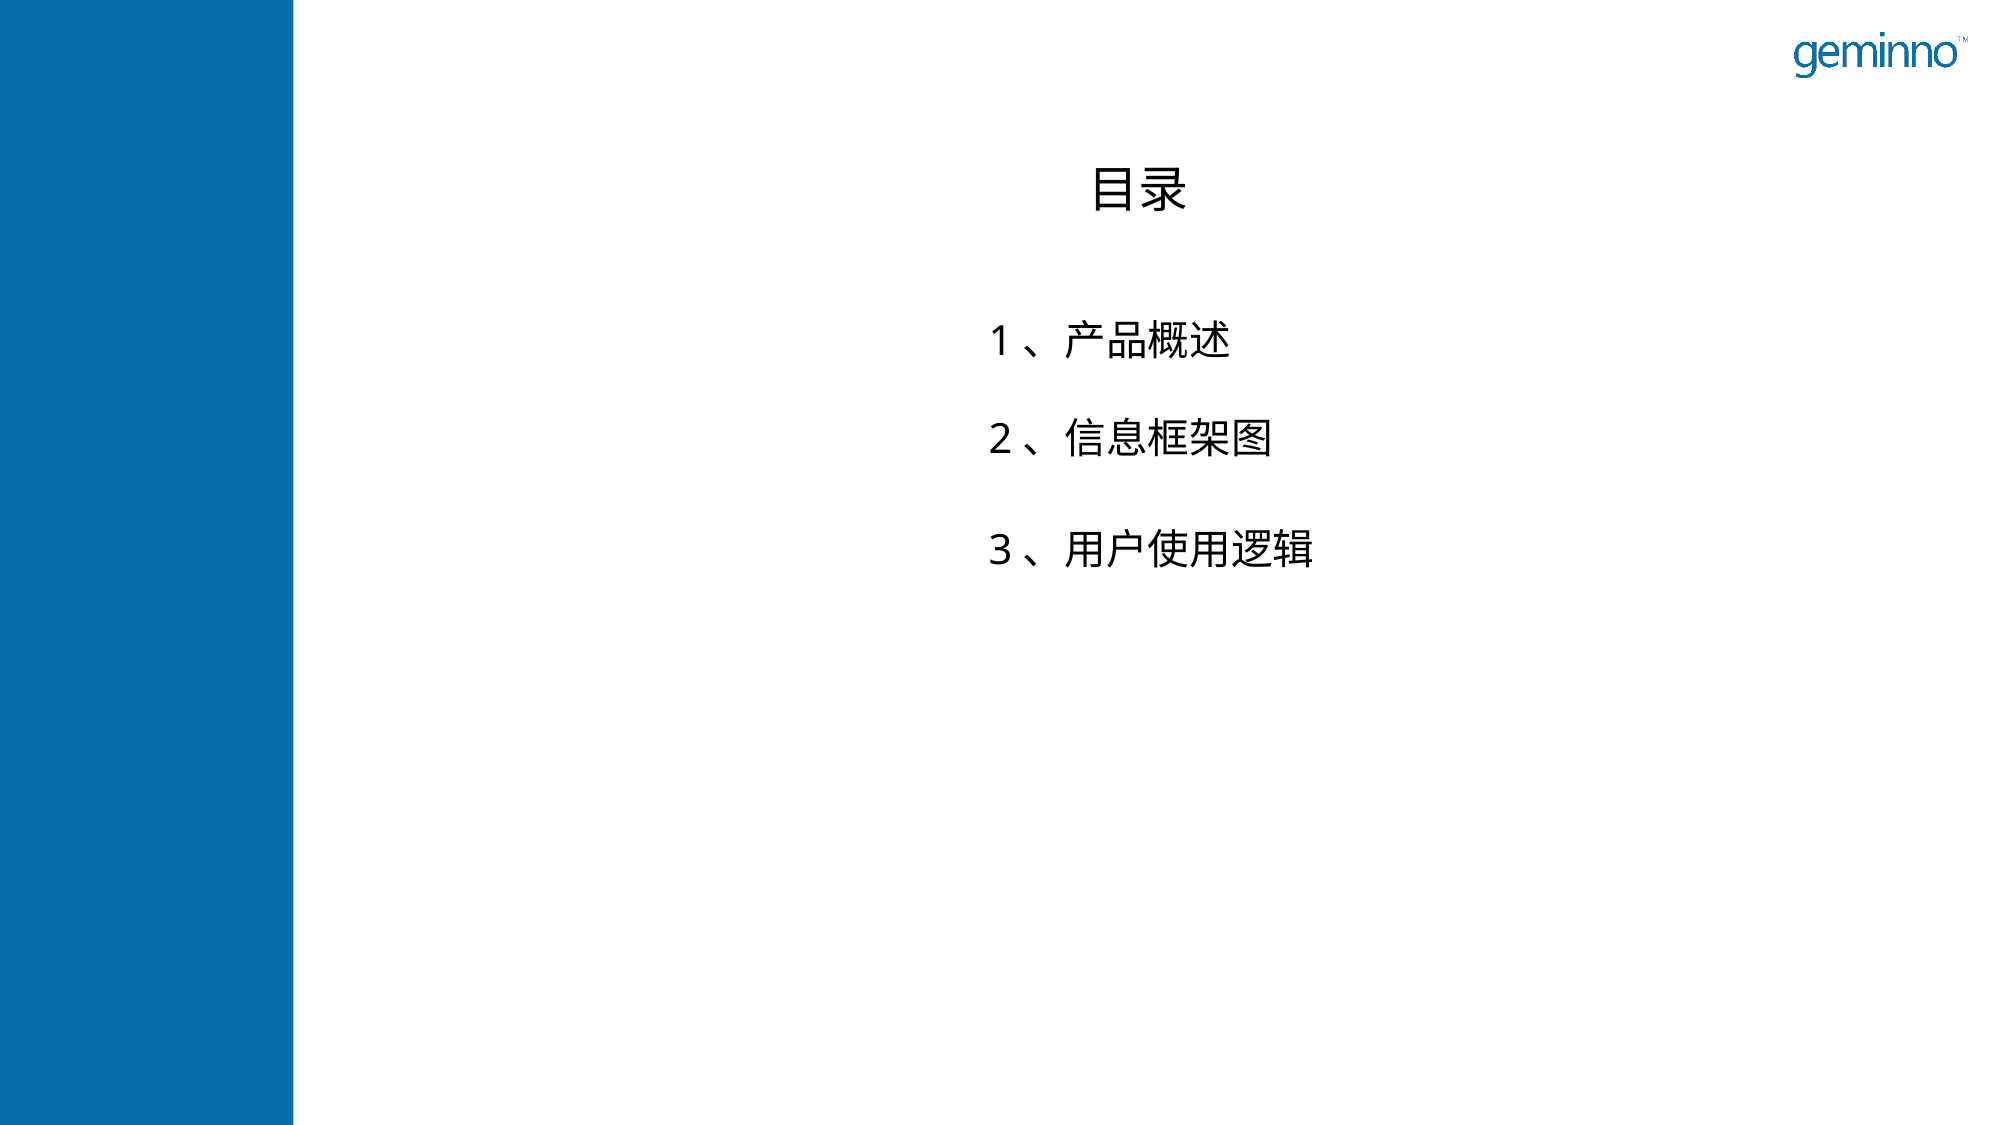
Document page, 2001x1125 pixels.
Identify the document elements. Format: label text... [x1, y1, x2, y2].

picture [1794, 62, 1811, 78]
picture [1799, 46, 1812, 63]
text_box 3、用户使用逻辑 [973, 515, 1593, 581]
picture [1794, 32, 1968, 78]
text_box 1、产品概述 [973, 306, 1551, 372]
text_box 目录 [1073, 150, 1386, 226]
text_box 2、信息框架图 [973, 404, 1593, 470]
